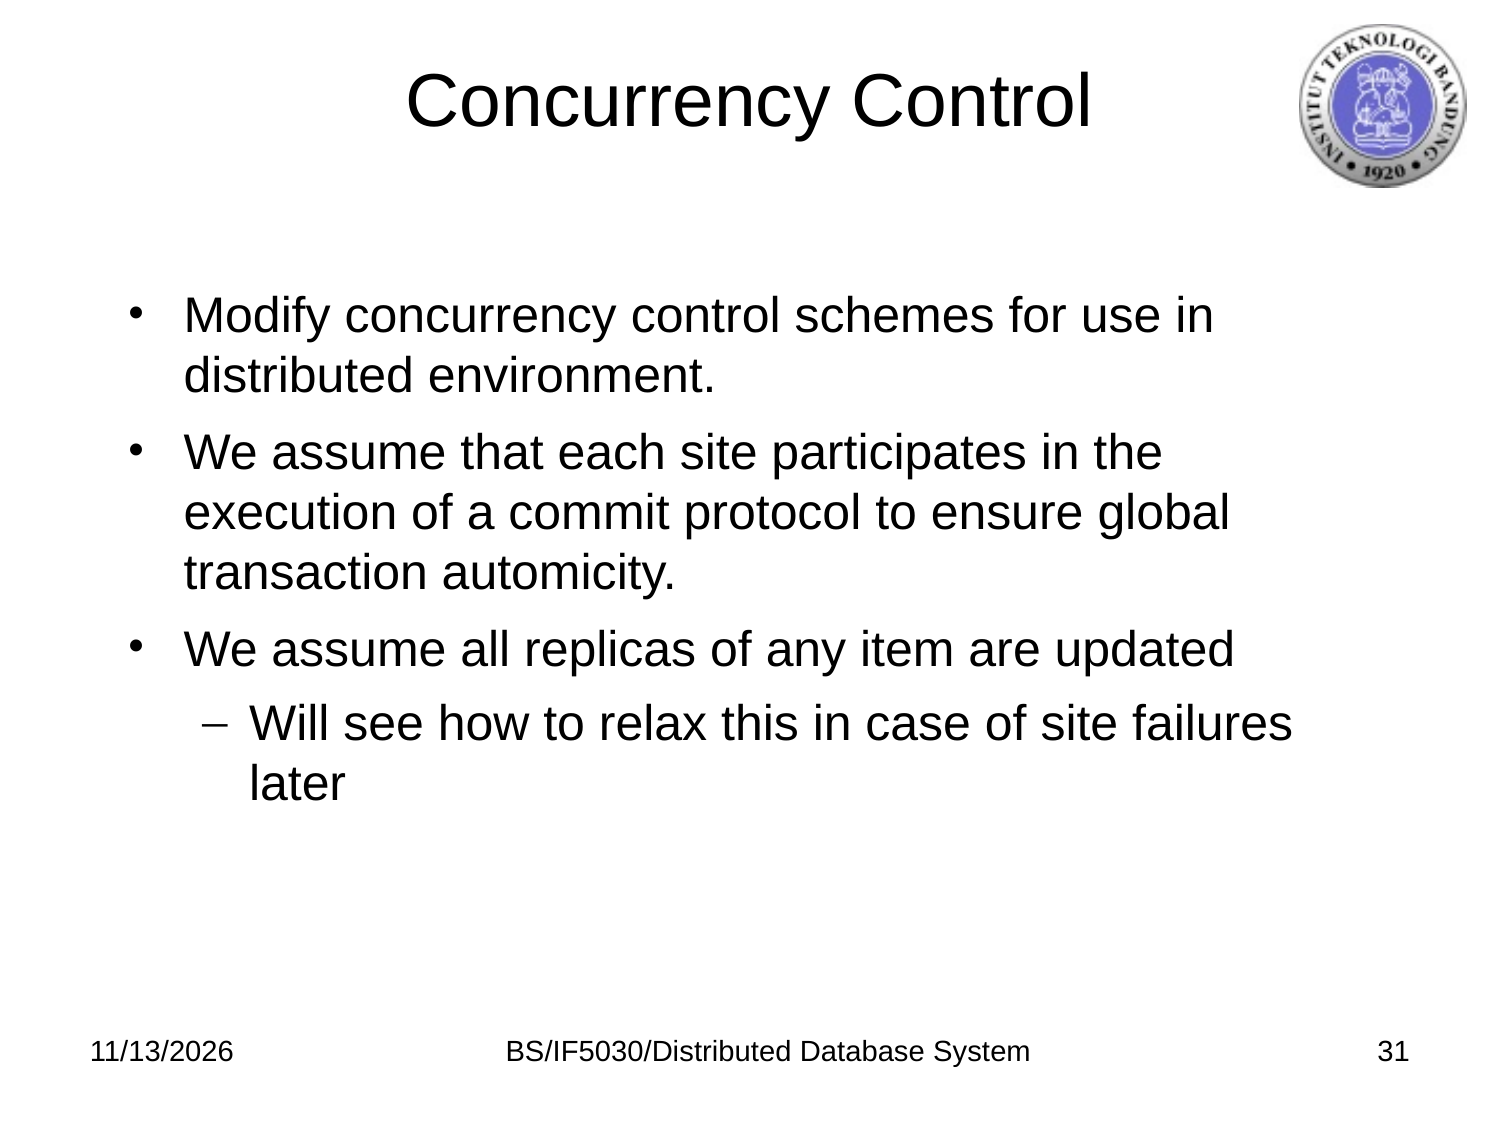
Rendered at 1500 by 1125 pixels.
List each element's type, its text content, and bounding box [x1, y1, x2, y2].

picture [1425, 24, 1467, 188]
footer BS/IF5030/Distributed Database System [362, 1024, 1176, 1103]
list Modify concurrency control schemes for use in distributed environment. We assume that each site participates in the execution of a commit protocol to ensure global transaction automicity. We assume all replicas of any item are updated Will see how to relax this in case of site failures later [112, 274, 1401, 718]
title Concurrency Control [74, 2, 1425, 190]
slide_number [74, 1024, 362, 1103]
slide_number 31 [1176, 1024, 1425, 1103]
